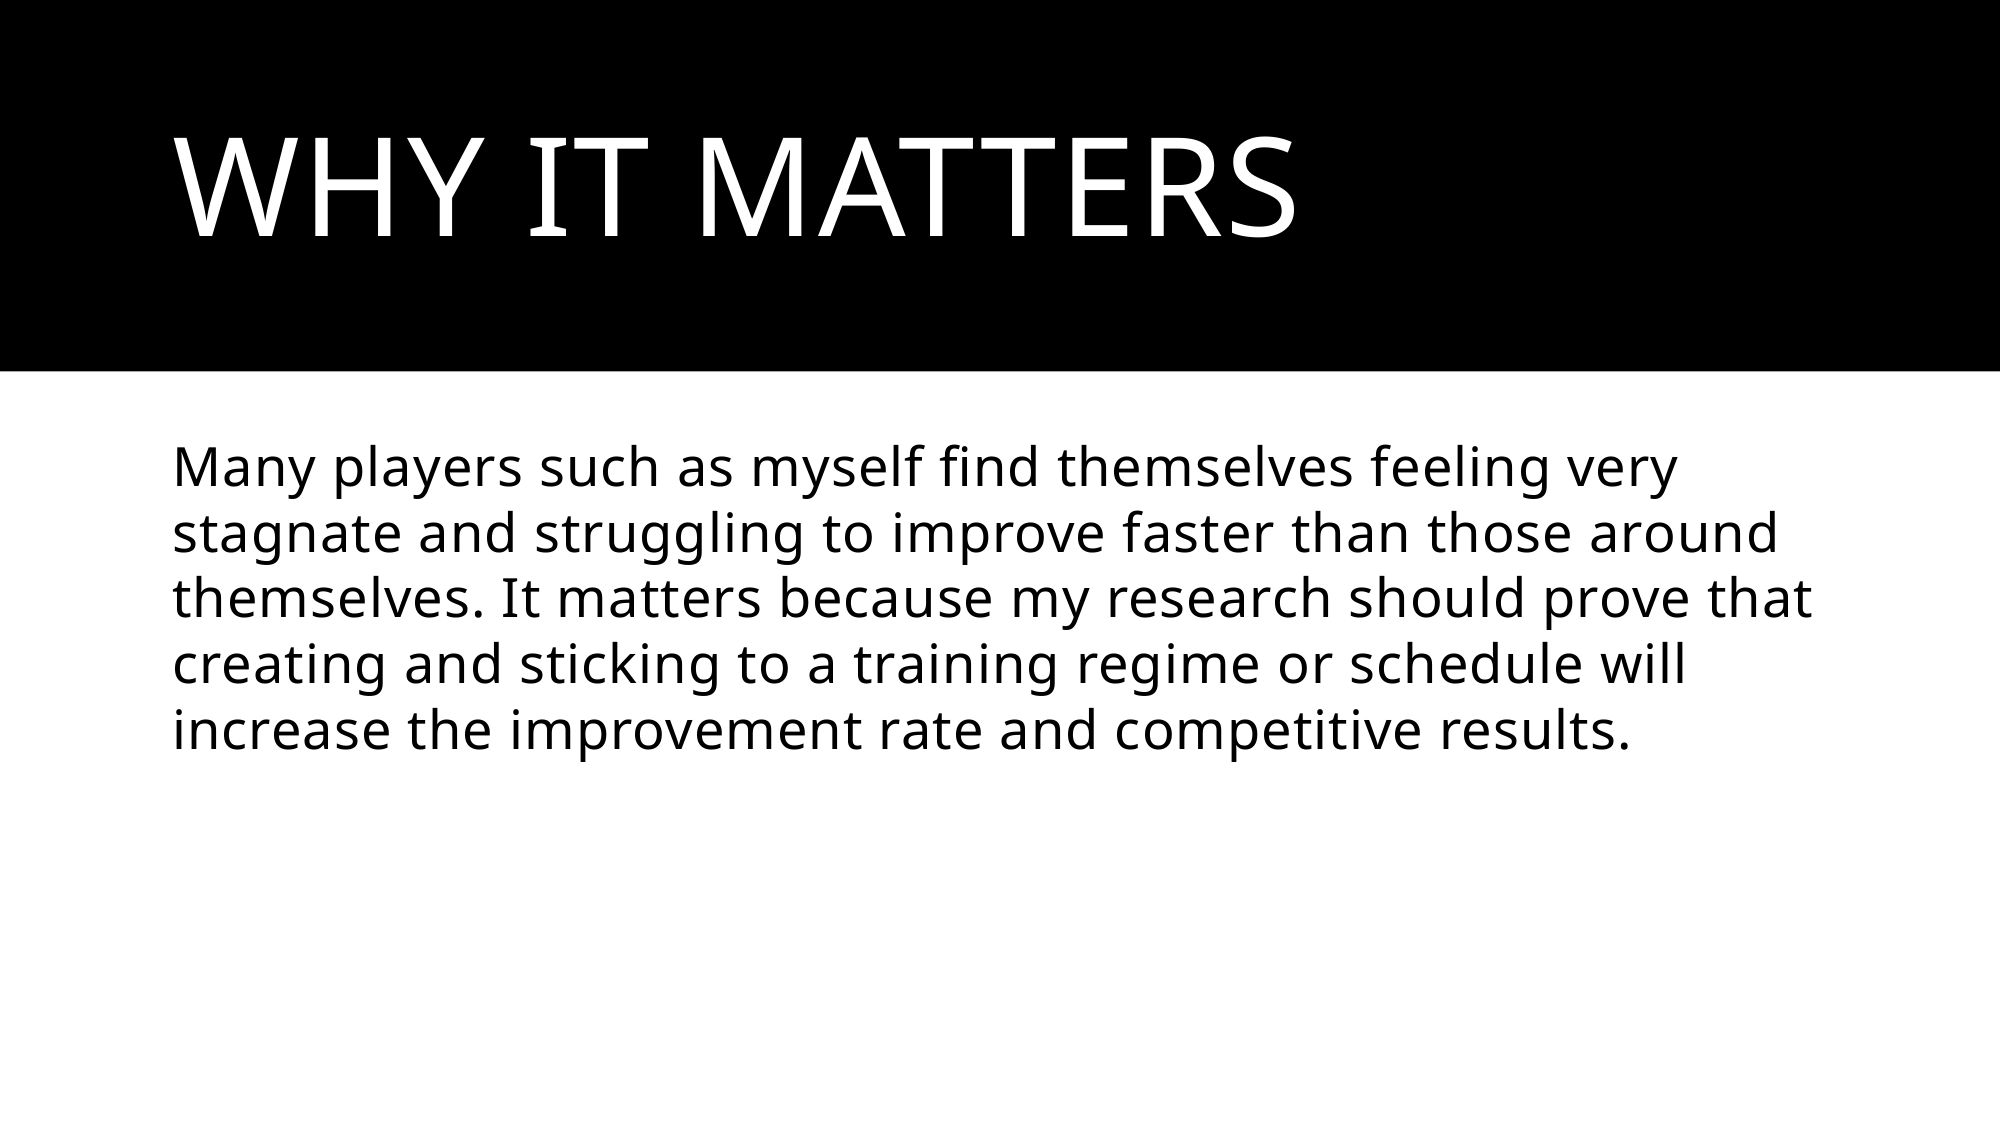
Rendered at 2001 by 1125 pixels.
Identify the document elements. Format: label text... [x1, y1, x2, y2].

title Why it matters [157, 52, 1842, 332]
list Many players such as myself find themselves feeling very stagnate and struggling to improve faster than those around themselves. It matters because my research should prove that creating and sticking to a training regime or schedule will increase the improvement rate and competitive results. [157, 424, 1842, 1014]
